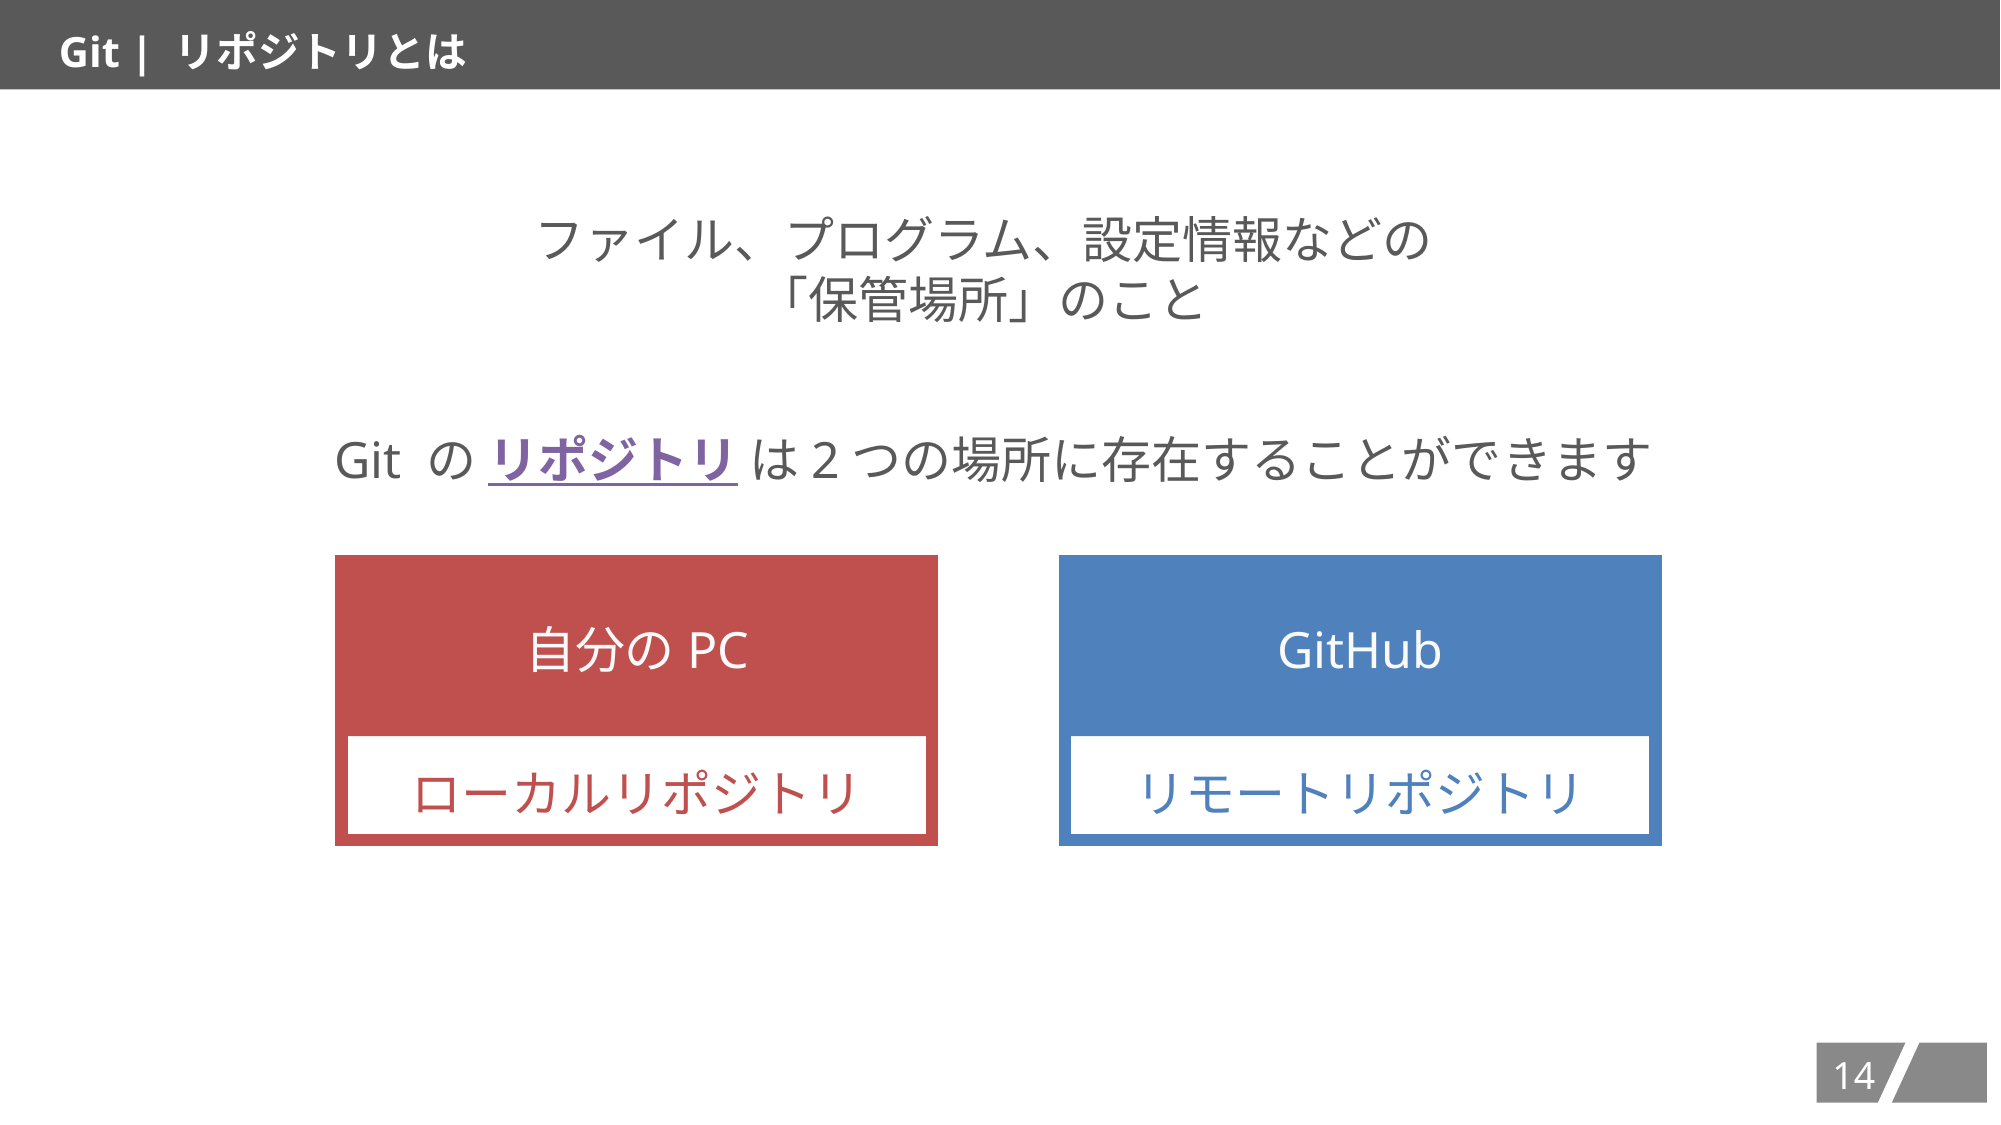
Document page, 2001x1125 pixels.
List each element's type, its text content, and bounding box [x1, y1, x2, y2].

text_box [341, 561, 933, 840]
text_box ファイル、プログラム、設定情報などの 「保管場所」のこと [267, 200, 1700, 336]
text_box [1064, 561, 1656, 840]
text_box Git の リポジトリ は2つの場所に存在することができます [308, 421, 1678, 497]
text_box Git | リポジトリとは [0, 0, 2000, 90]
slide_number 13 [1810, 1047, 1898, 1108]
